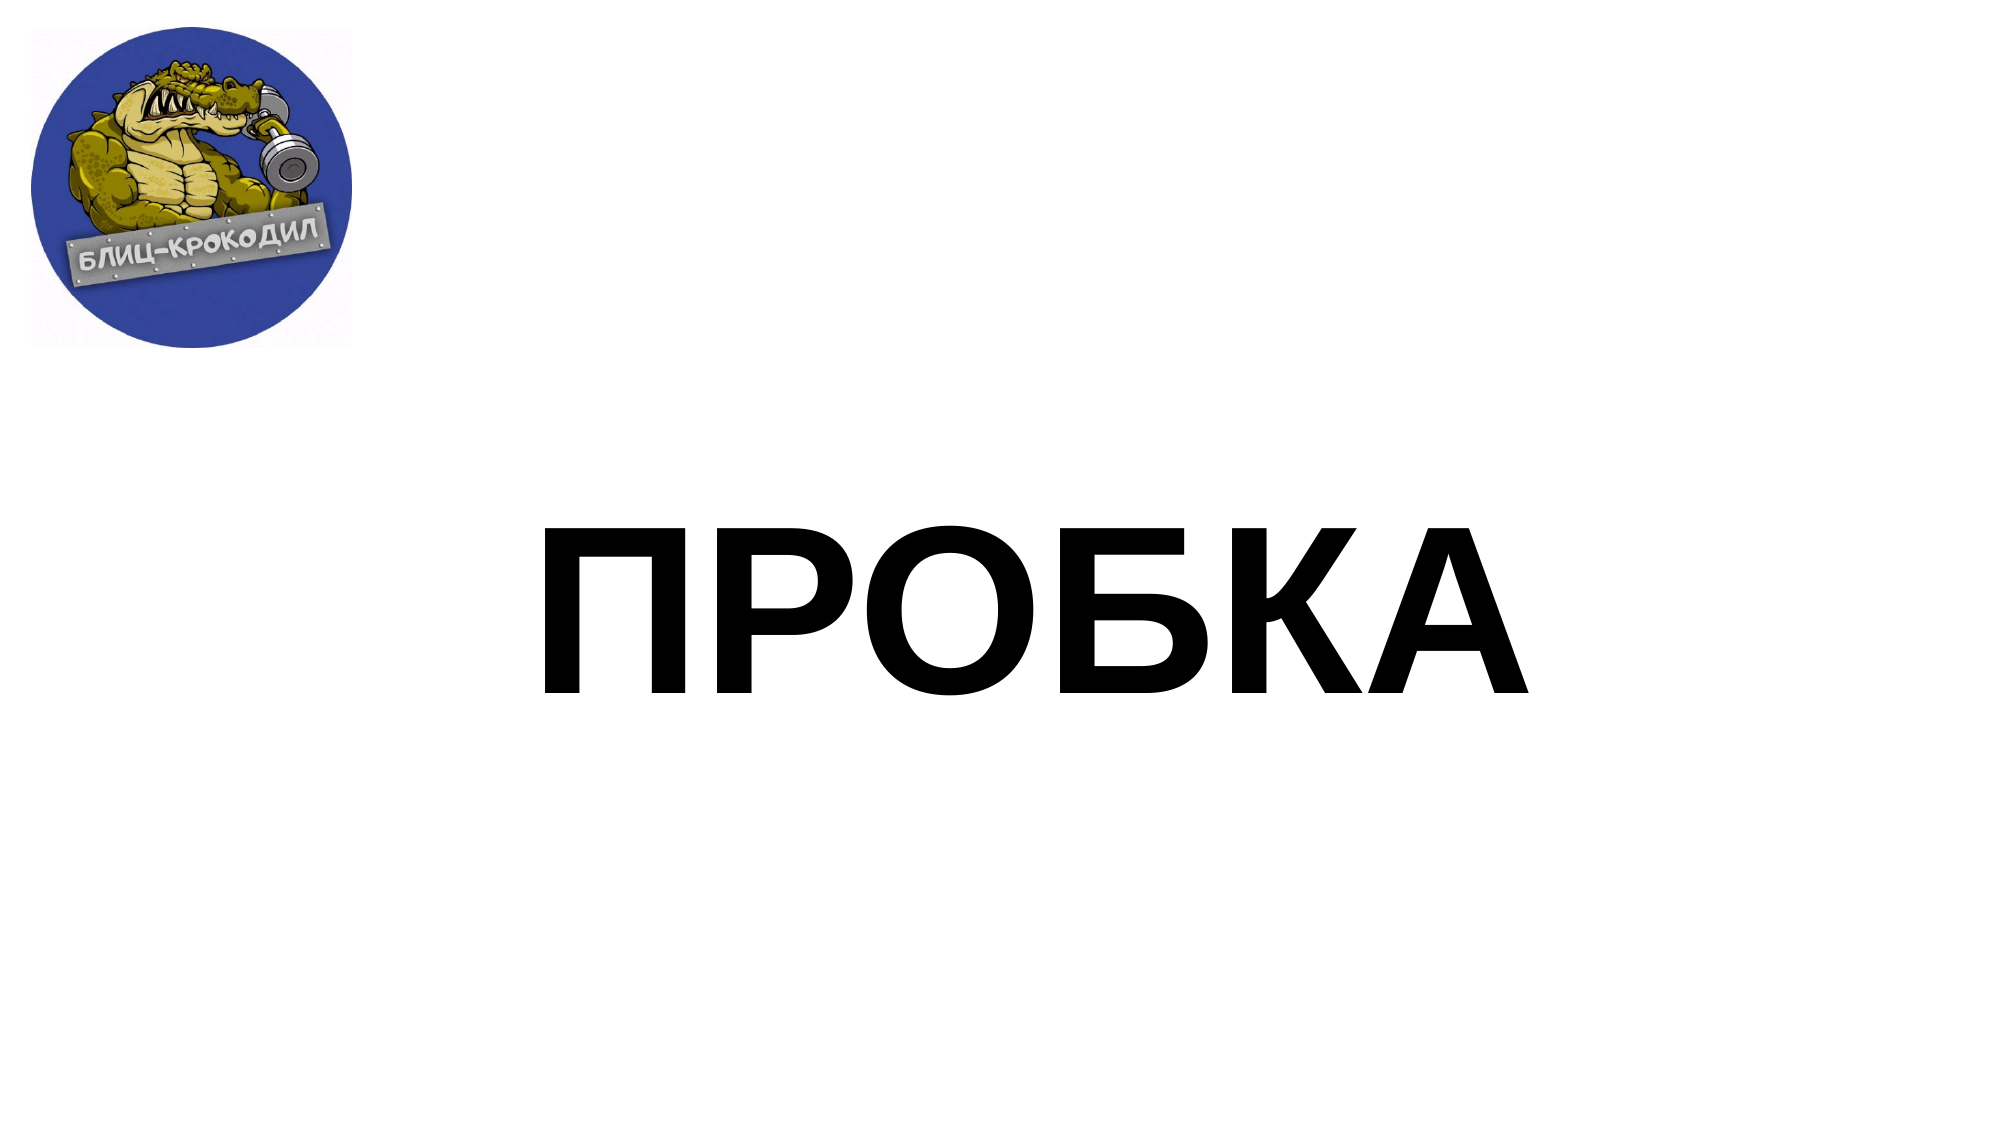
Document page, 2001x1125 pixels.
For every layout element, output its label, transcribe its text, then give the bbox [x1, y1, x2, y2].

picture [31, 27, 352, 348]
title ПРОБКА [282, 361, 1783, 754]
